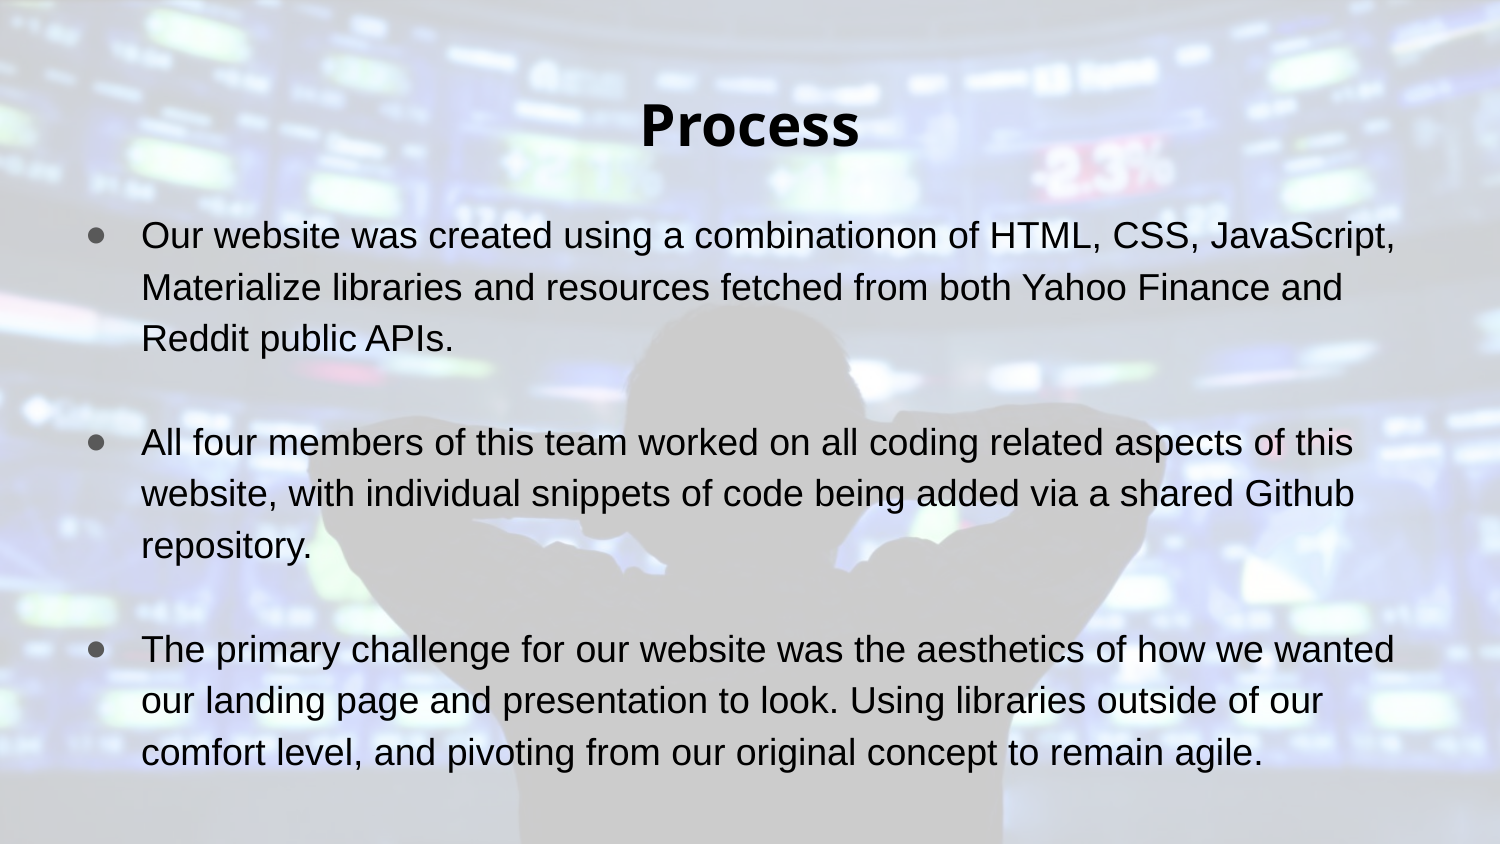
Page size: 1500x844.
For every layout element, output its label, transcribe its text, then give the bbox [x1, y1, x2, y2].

list Our website was created using a combinationon of HTML, CSS, JavaScript, Materialize libraries and resources fetched from both Yahoo Finance and Reddit public APIs. All four members of this team worked on all coding related aspects of this website, with individual snippets of code being added via a shared Github repository. The primary challenge for our website was the aesthetics of how we wanted our landing page and presentation to look. Using libraries outside of our comfort level, and pivoting from our original concept to remain agile. [51, 189, 1449, 750]
title Process [51, 72, 1449, 167]
